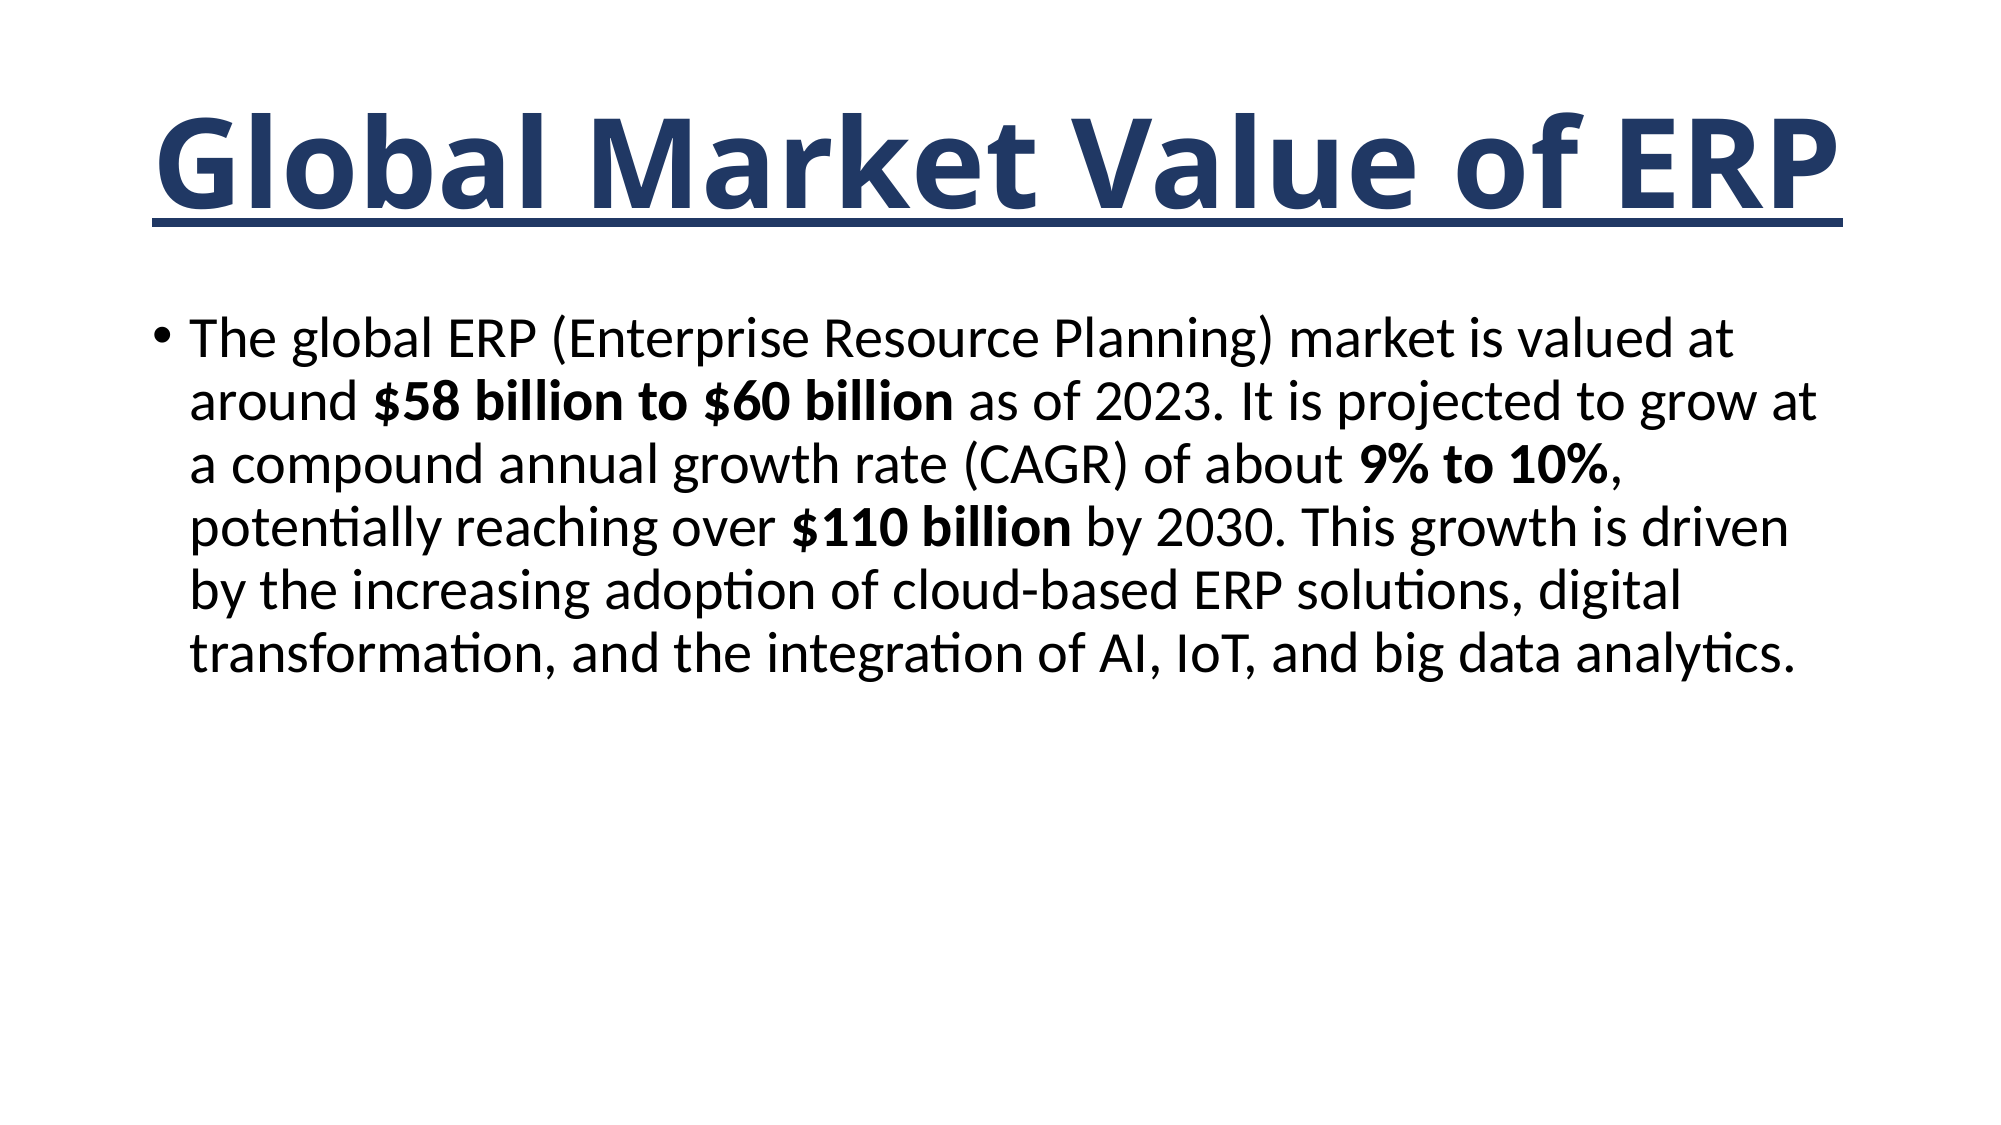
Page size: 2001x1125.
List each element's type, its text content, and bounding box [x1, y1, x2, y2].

title Global Market Value of ERP [137, 59, 1863, 278]
list The global ERP (Enterprise Resource Planning) market is valued at around $58 billion to $60 billion as of 2023. It is projected to grow at a compound annual growth rate (CAGR) of about 9% to 10%, potentially reaching over $110 billion by 2030. This growth is driven by the increasing adoption of cloud-based ERP solutions, digital transformation, and the integration of AI, IoT, and big data analytics. [137, 299, 1863, 1014]
